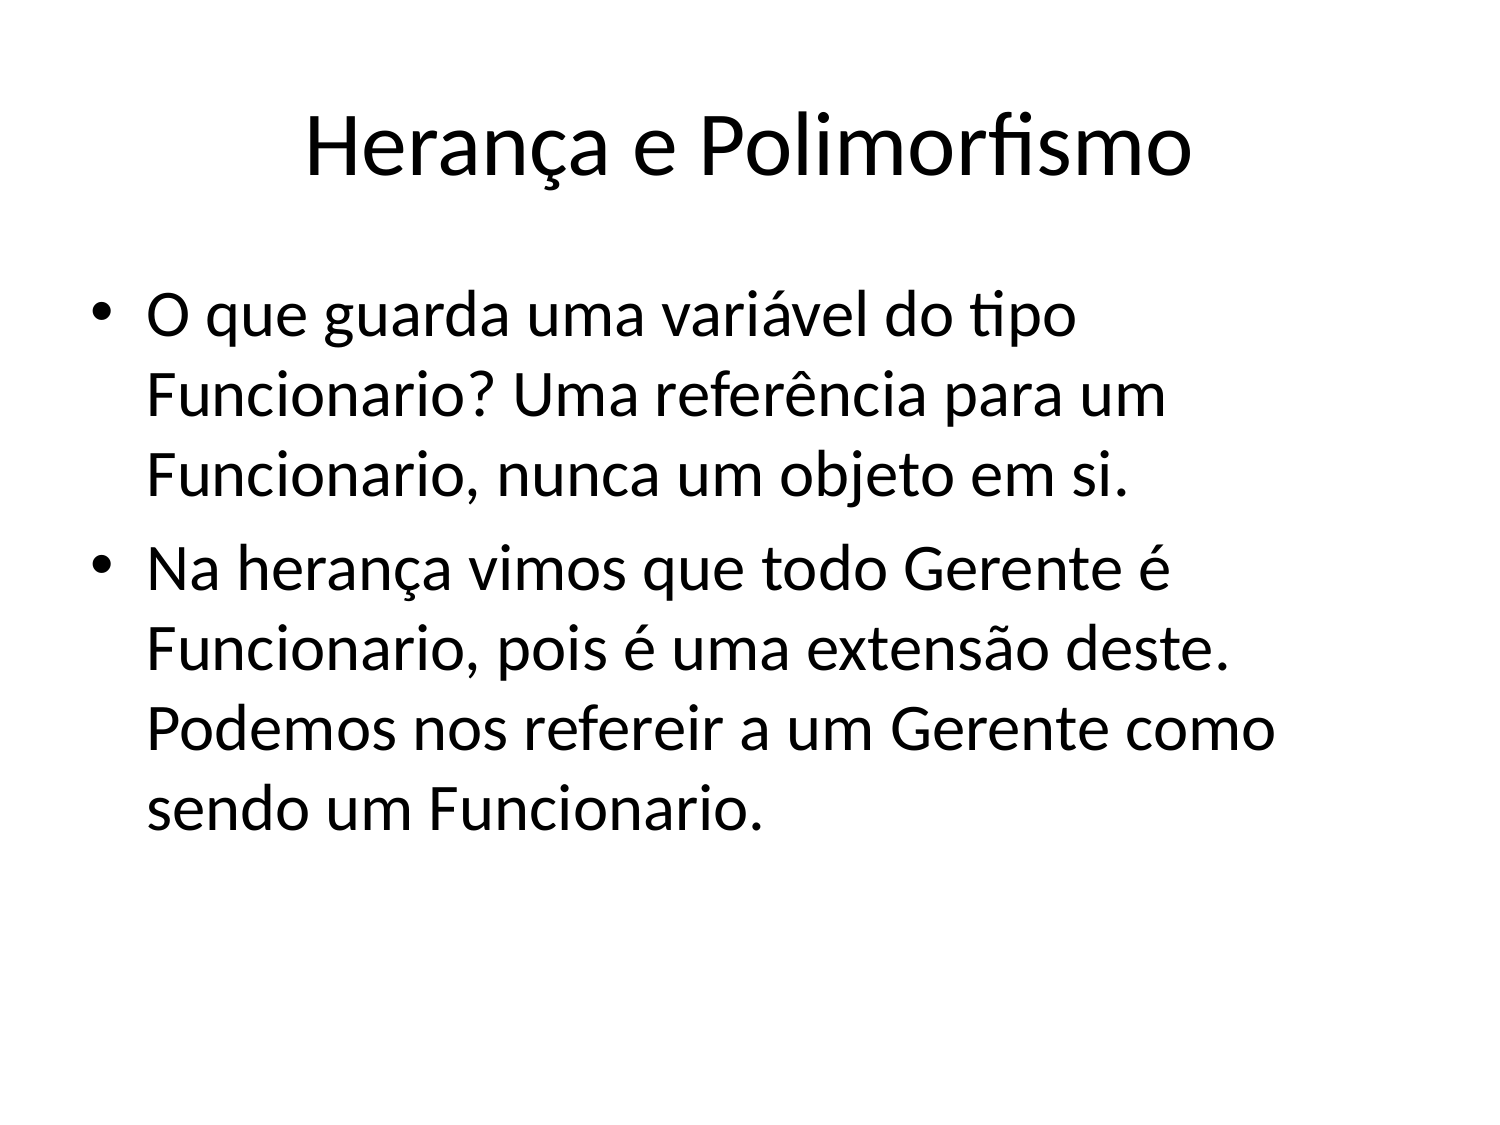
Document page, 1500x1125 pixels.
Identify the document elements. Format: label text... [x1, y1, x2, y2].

list O que guarda uma variável do tipo Funcionario? Uma referência para um Funcionario, nunca um objeto em si. Na herança vimos que todo Gerente é Funcionario, pois é uma extensão deste. Podemos nos refereir a um Gerente como sendo um Funcionario. [75, 262, 1425, 1005]
title Herança e Polimorfismo [75, 45, 1425, 233]
